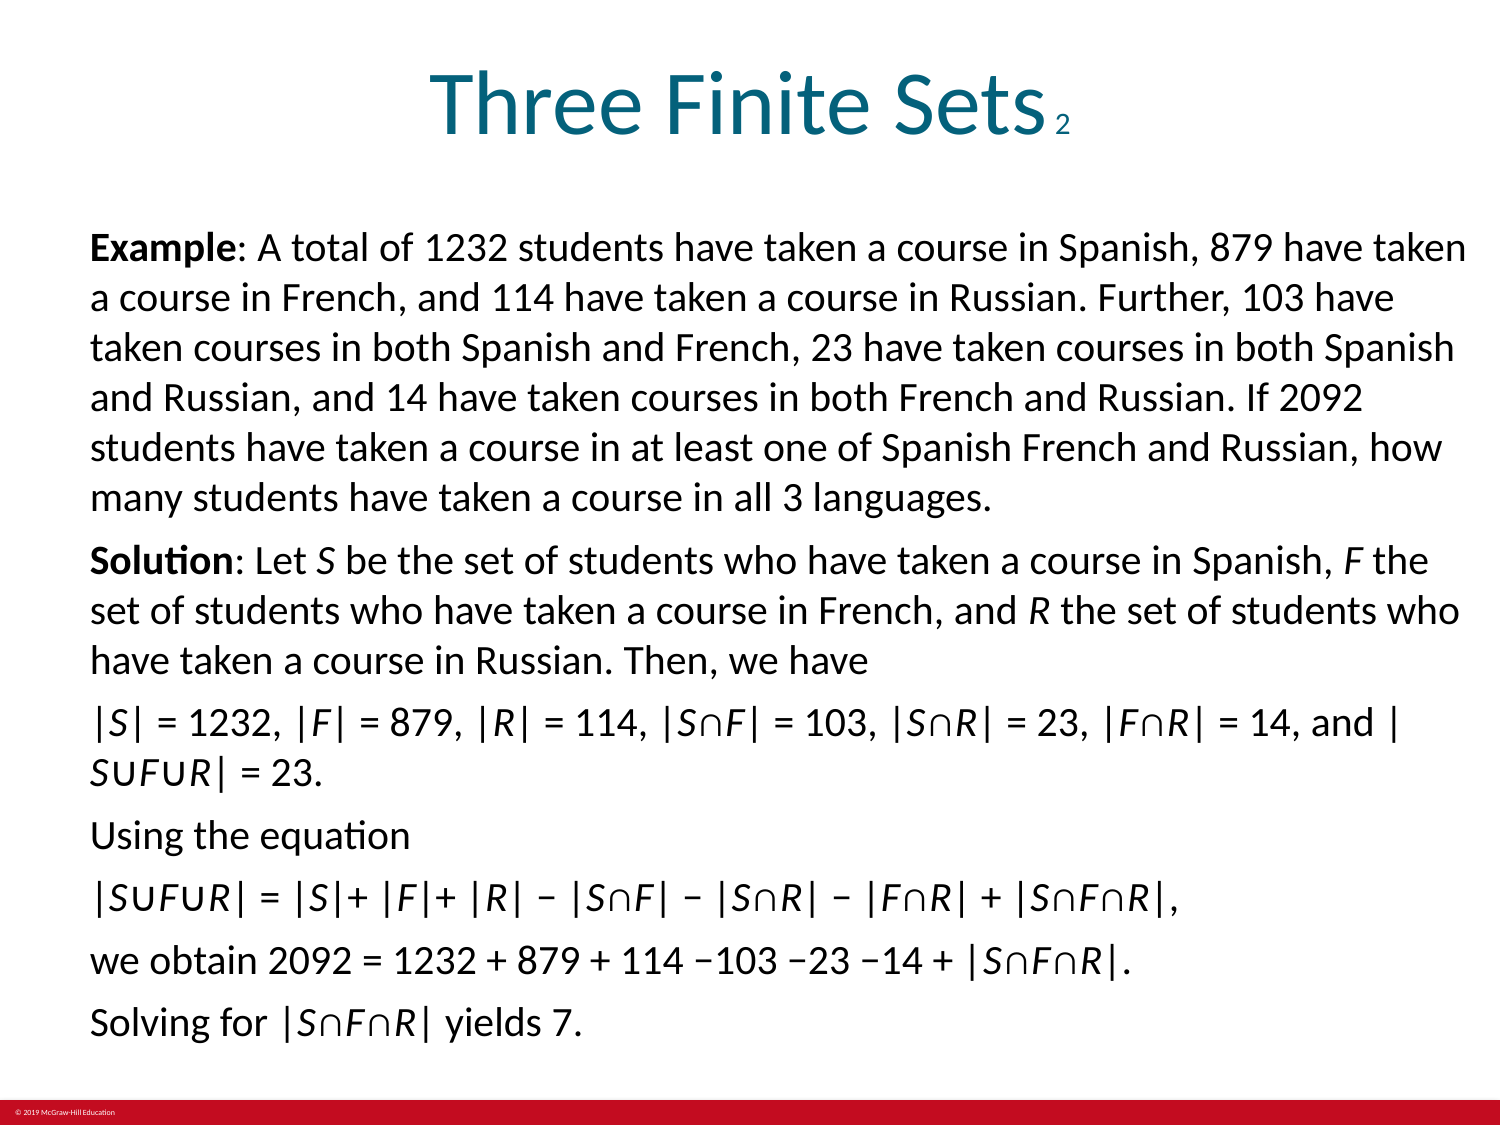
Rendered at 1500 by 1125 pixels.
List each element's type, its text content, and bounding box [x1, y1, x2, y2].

title Three Finite Sets 2 [0, 0, 1500, 195]
list Example: A total of 1232 students have taken a course in Spanish, 879 have taken a course in French, and 114 have taken a course in Russian. Further, 103 have taken courses in both Spanish and French, 23 have taken courses in both Spanish and Russian, and 14 have taken courses in both French and Russian. If 2092 students have taken a course in at least one of Spanish French and Russian, how many students have taken a course in all 3 languages. Solution: Let S be the set of students who have taken a course in Spanish, F the set of students who have taken a course in French, and R the set of students who have taken a course in Russian. Then, we have |S| = 1232, |F| = 879, |R| = 114, |S∩F| = 103, |S∩R| = 23, |F∩R| = 14, and |S∪F∪R| = 23. Using the equation |S∪F∪R| = |S|+ |F|+ |R| − |S∩F| − |S∩R| − |F∩R| + |S∩F∩R|, we obtain 2092 = 1232 + 879 + 114 −103 −23 −14 + |S∩F∩R|. Solving for |S∩F∩R| yields 7. [75, 212, 1485, 1075]
